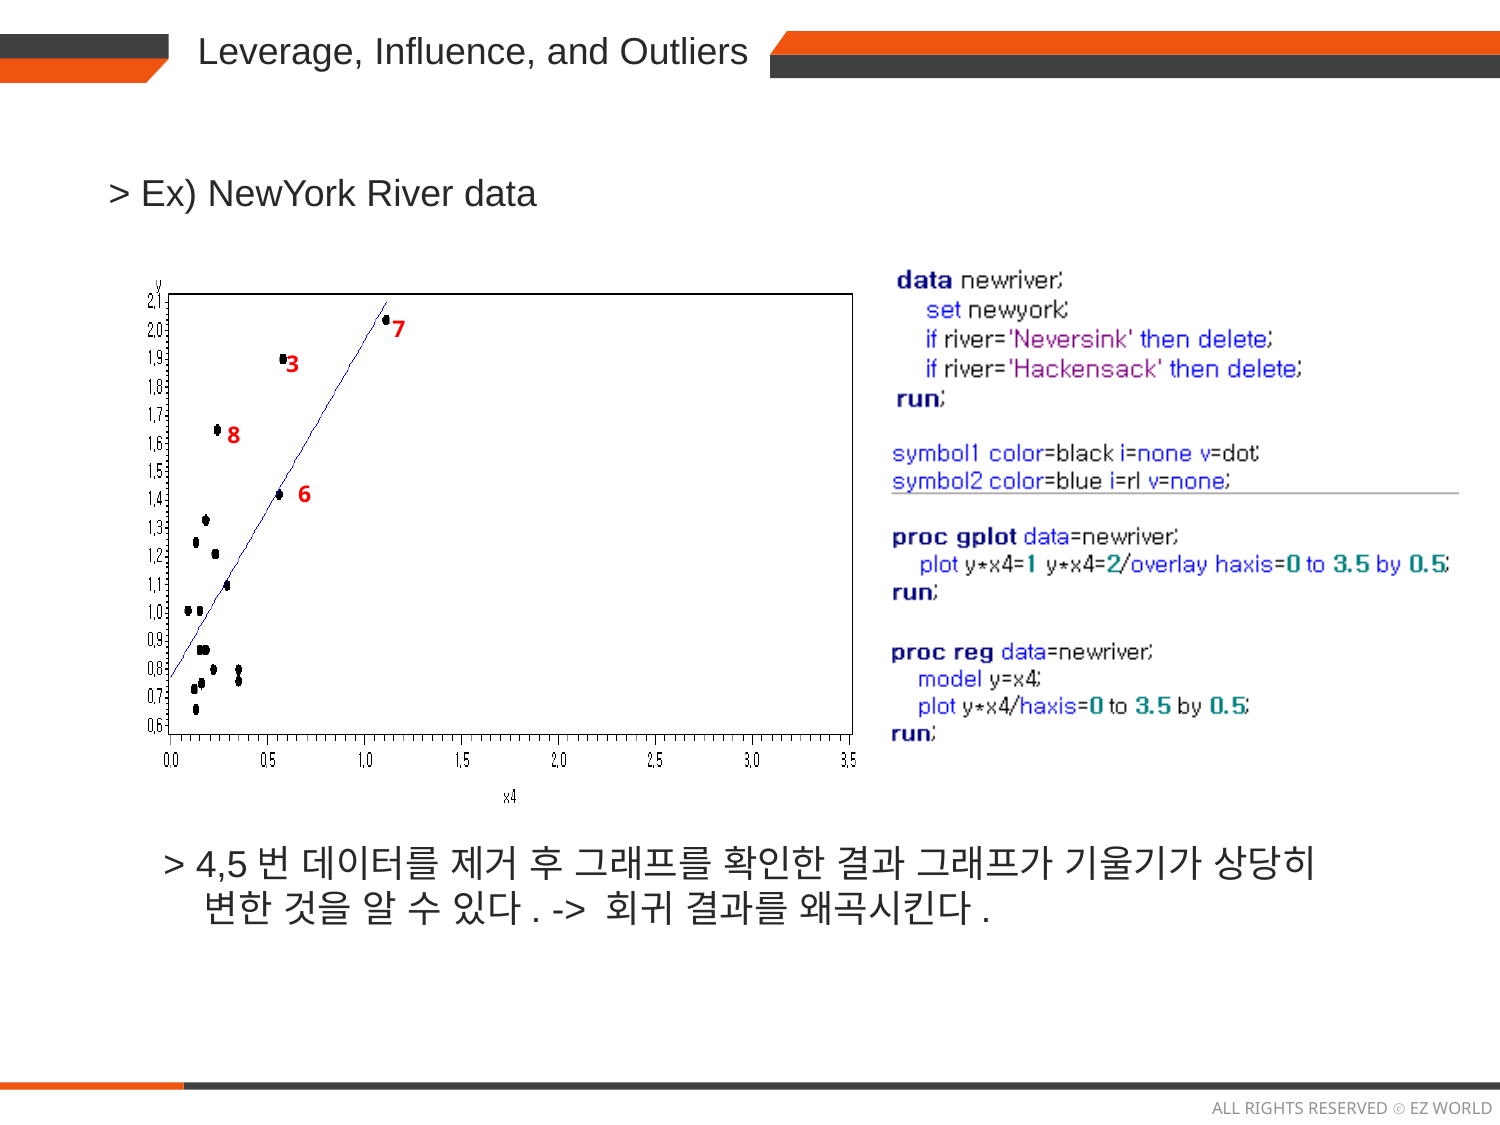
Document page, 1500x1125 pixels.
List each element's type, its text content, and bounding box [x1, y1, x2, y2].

picture [891, 261, 1312, 411]
picture [0, 34, 169, 84]
picture [885, 631, 1279, 761]
text_box > 4,5번 데이터를 제거 후 그래프를 확인한 결과 그래프가 기울기가 상당히 변한 것을 알 수 있다. -> 회귀 결과를 왜곡시킨다. [148, 832, 1343, 938]
text_box Leverage, Influence, and Outliers [183, 19, 764, 80]
picture [887, 432, 1459, 602]
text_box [769, 30, 1500, 79]
text_box > Ex) NewYork River data [93, 161, 552, 221]
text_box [143, 272, 869, 811]
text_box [0, 1081, 1500, 1090]
